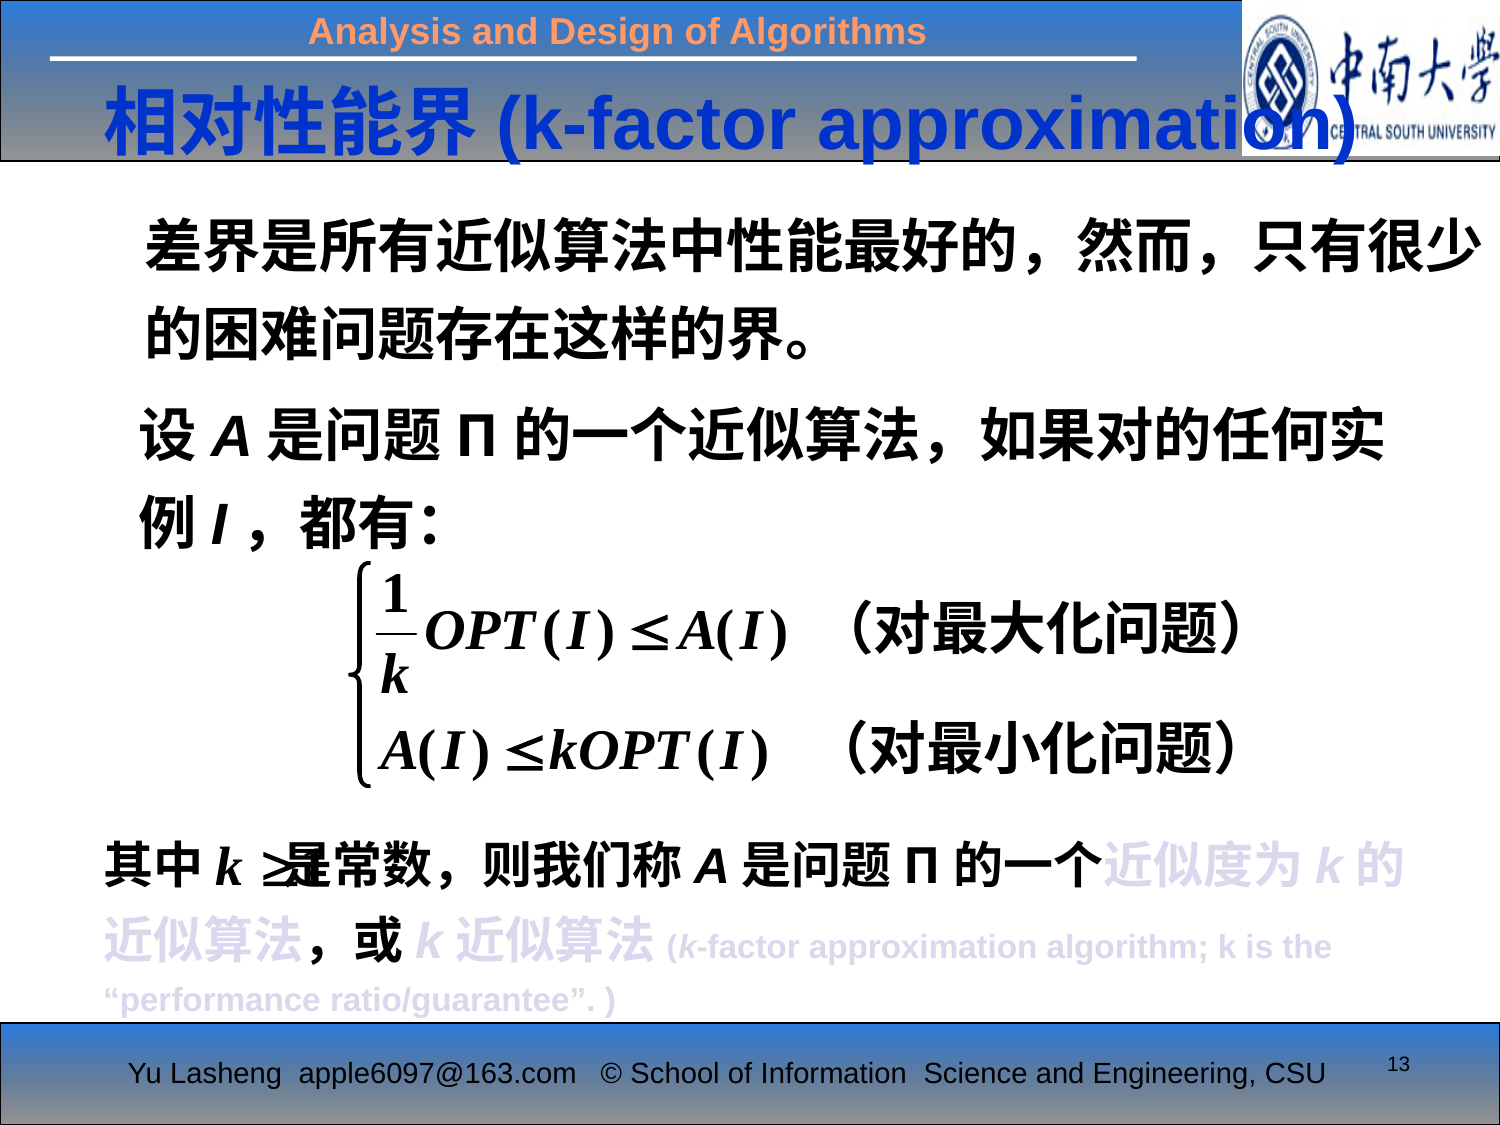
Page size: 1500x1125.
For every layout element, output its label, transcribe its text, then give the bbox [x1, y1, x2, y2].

text_box 其中 是常数，则我们称A是问题Π的一个近似度为k的近似算法，或k近似算法(k-factor approximation algorithm; k is the “performance ratio/guarantee”. ) [88, 810, 1459, 1026]
picture [1242, 0, 1500, 156]
text_box 差界是所有近似算法中性能最好的，然而，只有很少的困难问题存在这样的界。 [129, 184, 1500, 375]
text_box 相对性能界(k-factor approximation) [88, 66, 1376, 173]
slide_number 13 [1293, 1042, 1426, 1118]
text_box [336, 550, 1270, 801]
text_box 设A是问题Π的一个近似算法，如果对的任何实例I，都有： [123, 373, 1448, 564]
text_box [206, 834, 337, 900]
